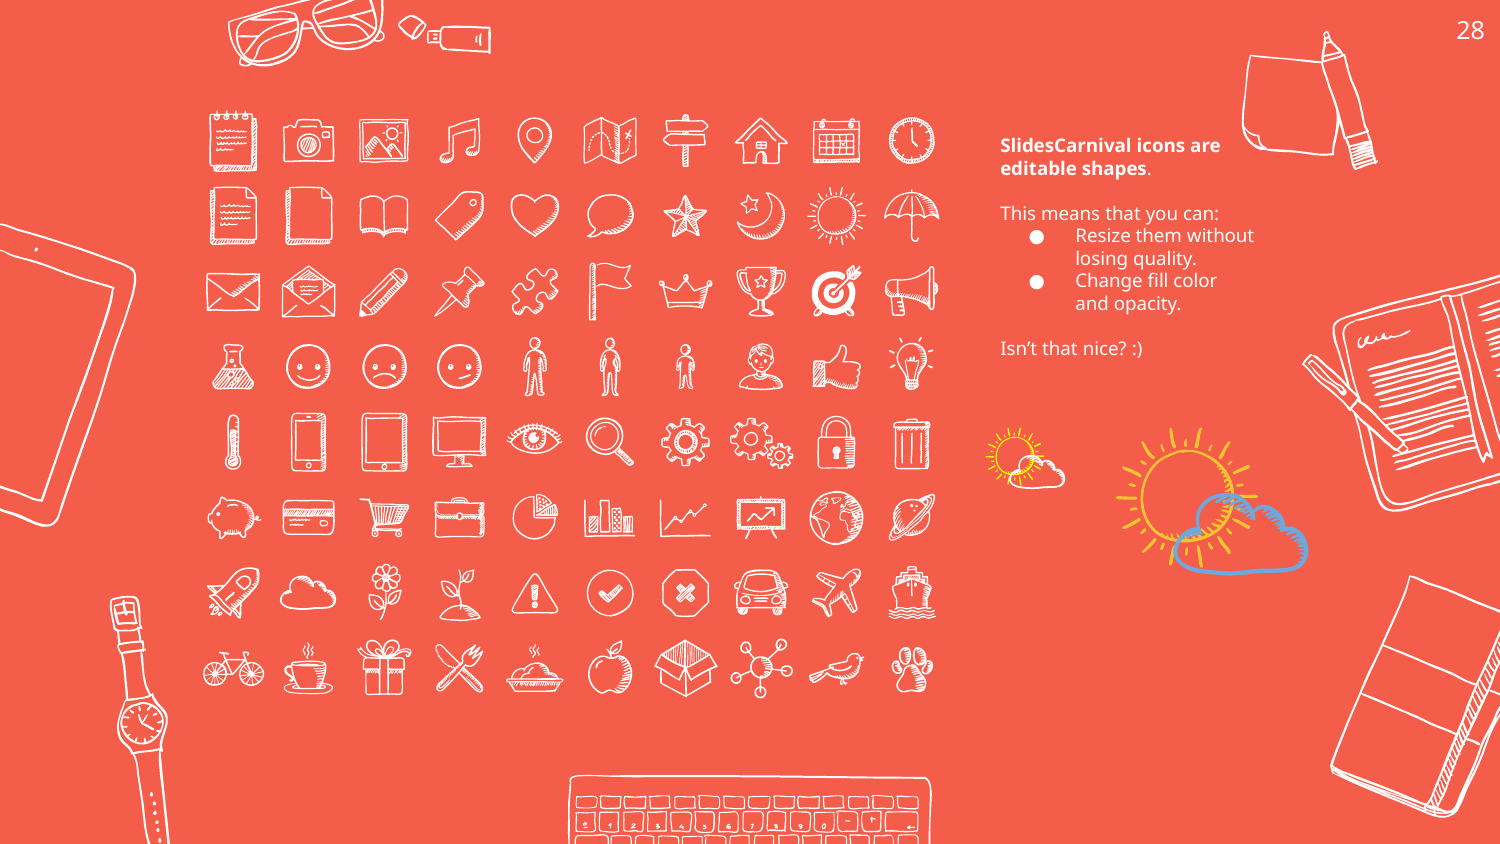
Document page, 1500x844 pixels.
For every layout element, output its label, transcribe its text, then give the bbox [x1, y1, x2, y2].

text_box [811, 568, 862, 618]
text_box [730, 638, 793, 699]
text_box [283, 118, 335, 163]
text_box [359, 267, 408, 317]
text_box [1181, 505, 1234, 543]
text_box [1013, 460, 1042, 486]
text_box [730, 417, 794, 469]
text_box [290, 412, 327, 472]
text_box [889, 117, 935, 164]
text_box [583, 116, 637, 164]
text_box [362, 344, 407, 389]
text_box [506, 422, 563, 454]
text_box [359, 195, 409, 238]
text_box [1232, 518, 1251, 529]
text_box [738, 343, 783, 391]
text_box [808, 652, 865, 686]
text_box [1009, 454, 1066, 490]
text_box [302, 642, 314, 659]
text_box [529, 644, 540, 658]
text_box [432, 416, 487, 468]
text_box [809, 490, 864, 546]
text_box [888, 493, 936, 541]
text_box [357, 639, 412, 696]
text_box [225, 414, 242, 470]
text_box [437, 344, 482, 389]
text_box [209, 186, 258, 246]
text_box [891, 647, 934, 693]
text_box [368, 563, 402, 621]
text_box [1208, 444, 1213, 452]
text_box [812, 344, 861, 390]
text_box [203, 651, 265, 686]
text_box [588, 640, 633, 694]
text_box [439, 117, 481, 164]
text_box [893, 418, 931, 470]
text_box [888, 566, 936, 620]
text_box [1140, 449, 1235, 542]
text_box [585, 417, 634, 466]
text_box [361, 412, 408, 472]
text_box [663, 194, 708, 237]
text_box [662, 568, 710, 618]
text_box [506, 662, 564, 693]
text_box [896, 342, 934, 391]
text_box [661, 417, 710, 467]
text_box [1239, 494, 1259, 499]
text_box [511, 267, 559, 316]
text_box [1169, 545, 1174, 566]
text_box [676, 344, 695, 389]
text_box [510, 194, 560, 237]
text_box [434, 497, 485, 538]
text_box [1196, 545, 1204, 568]
text_box [662, 114, 709, 167]
text_box [286, 344, 331, 389]
text_box [587, 194, 634, 238]
text_box [1160, 542, 1165, 551]
text_box [511, 573, 559, 614]
text_box [207, 496, 262, 540]
text_box [517, 117, 552, 164]
text_box [584, 499, 636, 538]
text_box [884, 189, 940, 242]
text_box [1218, 441, 1231, 459]
text_box [586, 569, 634, 617]
text_box [599, 337, 621, 397]
text_box [985, 427, 1042, 480]
text_box [209, 110, 258, 172]
text_box [733, 569, 789, 616]
text_box [1173, 492, 1309, 576]
text_box [434, 266, 485, 317]
text_box [817, 415, 856, 469]
text_box [522, 337, 547, 397]
text_box [809, 187, 867, 246]
text_box [435, 644, 484, 693]
text_box [736, 496, 786, 540]
text_box [659, 499, 711, 538]
text_box [811, 264, 862, 317]
text_box [1160, 443, 1165, 452]
text_box [359, 118, 409, 163]
text_box [1207, 542, 1214, 550]
text_box [206, 567, 260, 619]
text_box [736, 266, 786, 317]
text_box [279, 575, 337, 610]
text_box [812, 118, 861, 164]
text_box [512, 493, 558, 540]
text_box [1122, 518, 1141, 529]
text_box [1116, 496, 1137, 500]
text_box [658, 274, 713, 309]
text_box [588, 262, 632, 321]
text_box [1194, 427, 1203, 449]
text_box [206, 272, 261, 312]
text_box [1141, 441, 1155, 460]
text_box [885, 266, 939, 317]
text_box [285, 186, 333, 246]
text_box [654, 639, 718, 698]
text_box SlidesCarnival icons are editable shapes. This means that you can: Resize them without losing quality. Change fill color and opacity. Isn’t that nice? :) [985, 119, 1270, 266]
text_box [734, 117, 788, 165]
text_box [1141, 538, 1157, 553]
slide_number ‹#› [1435, 0, 1500, 53]
text_box [281, 265, 336, 318]
text_box [1169, 427, 1177, 449]
text_box [736, 192, 785, 240]
text_box [359, 498, 410, 538]
text_box [282, 499, 335, 536]
text_box [1217, 535, 1231, 555]
text_box [439, 569, 481, 622]
text_box [1122, 466, 1142, 478]
text_box [434, 191, 484, 241]
text_box [283, 660, 333, 695]
text_box [212, 343, 254, 390]
text_box [1232, 464, 1250, 475]
